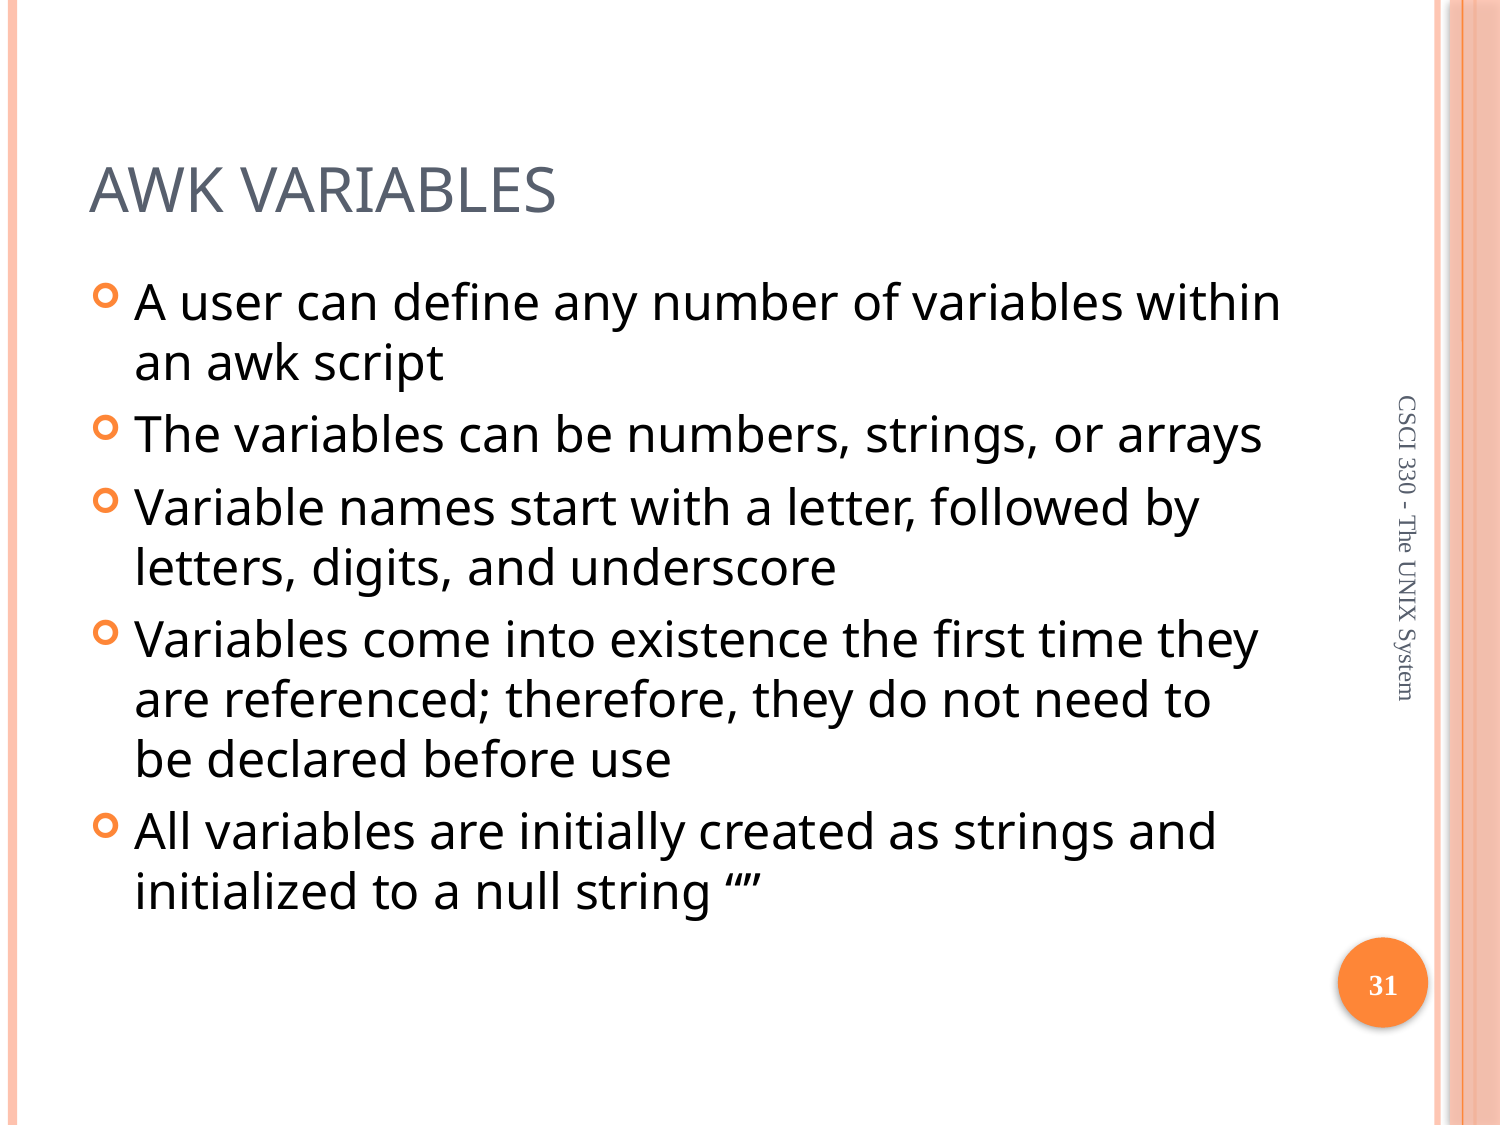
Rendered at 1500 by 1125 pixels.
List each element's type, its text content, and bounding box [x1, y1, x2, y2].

title awk variables [75, 45, 1300, 233]
footer CSCI 330 - The UNIX System [1379, 380, 1440, 906]
slide_number 31 [1333, 940, 1434, 1026]
list A user can define any number of variables within an awk script The variables can be numbers, strings, or arrays Variable names start with a letter, followed by letters, digits, and underscore Variables come into existence the first time they are referenced; therefore, they do not need to be declared before use All variables are initially created as strings and initialized to a null string “” [74, 262, 1301, 1063]
